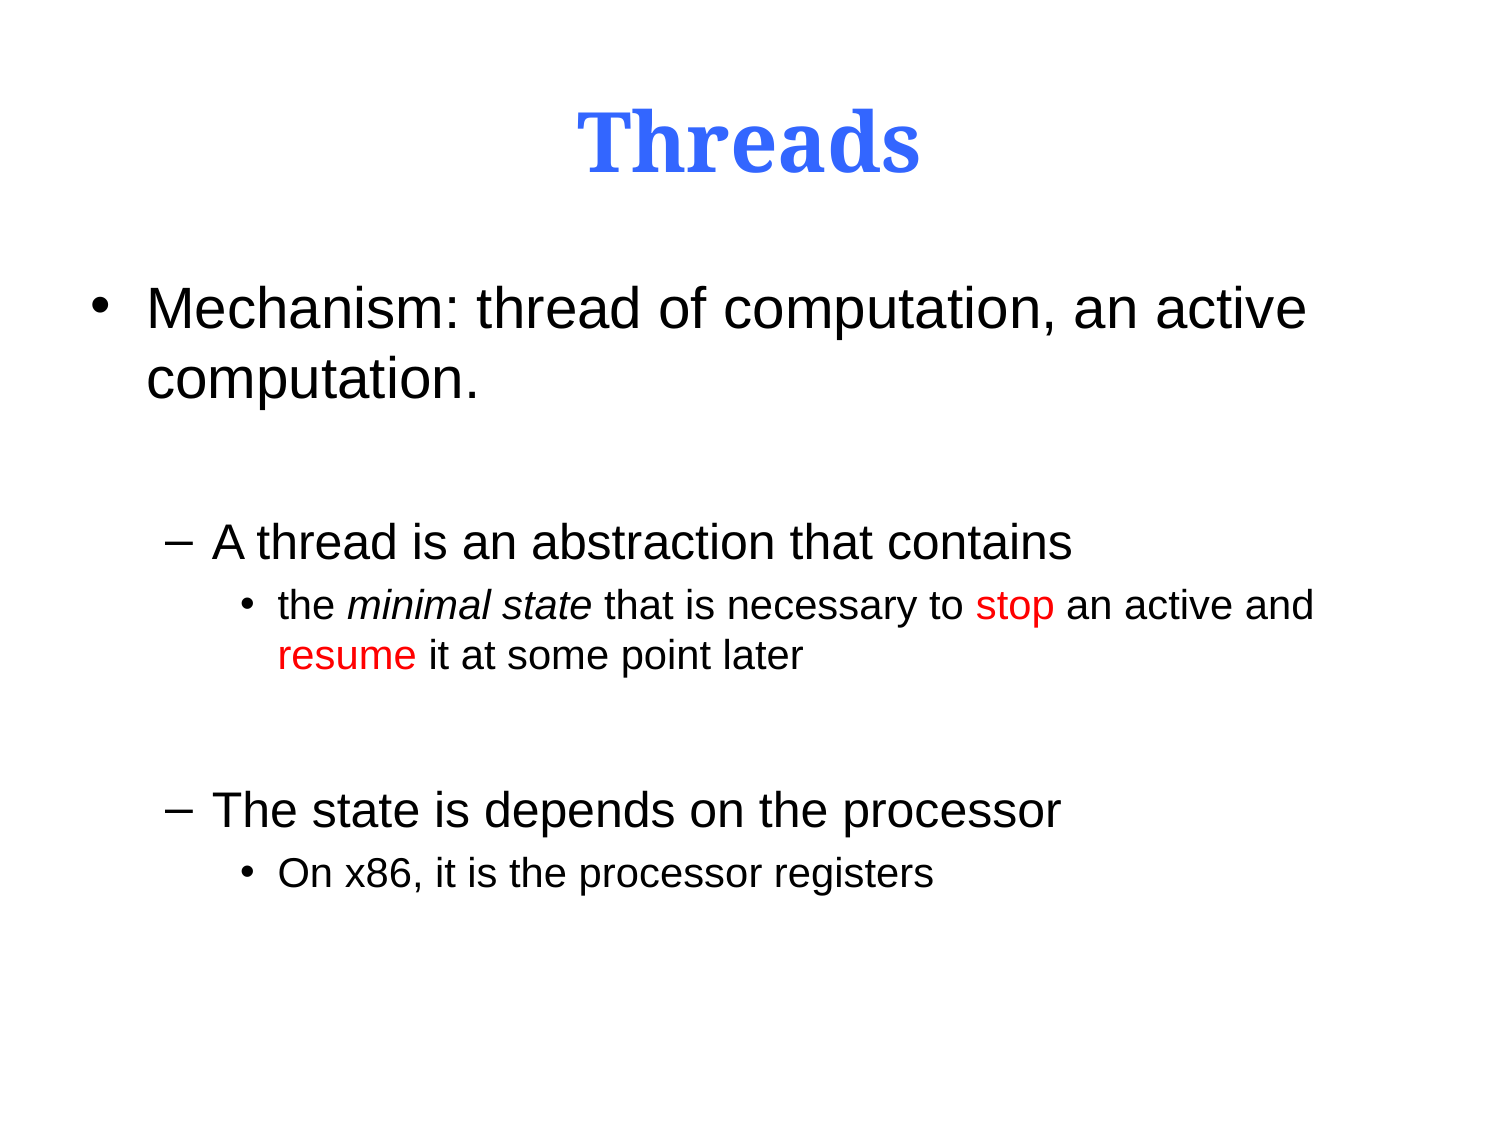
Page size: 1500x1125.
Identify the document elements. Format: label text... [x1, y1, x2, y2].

title Threads [75, 45, 1425, 233]
list Mechanism: thread of computation, an active computation. A thread is an abstraction that contains the minimal state that is necessary to stop an active and resume it at some point later The state is depends on the processor On x86, it is the processor registers [75, 262, 1425, 1005]
